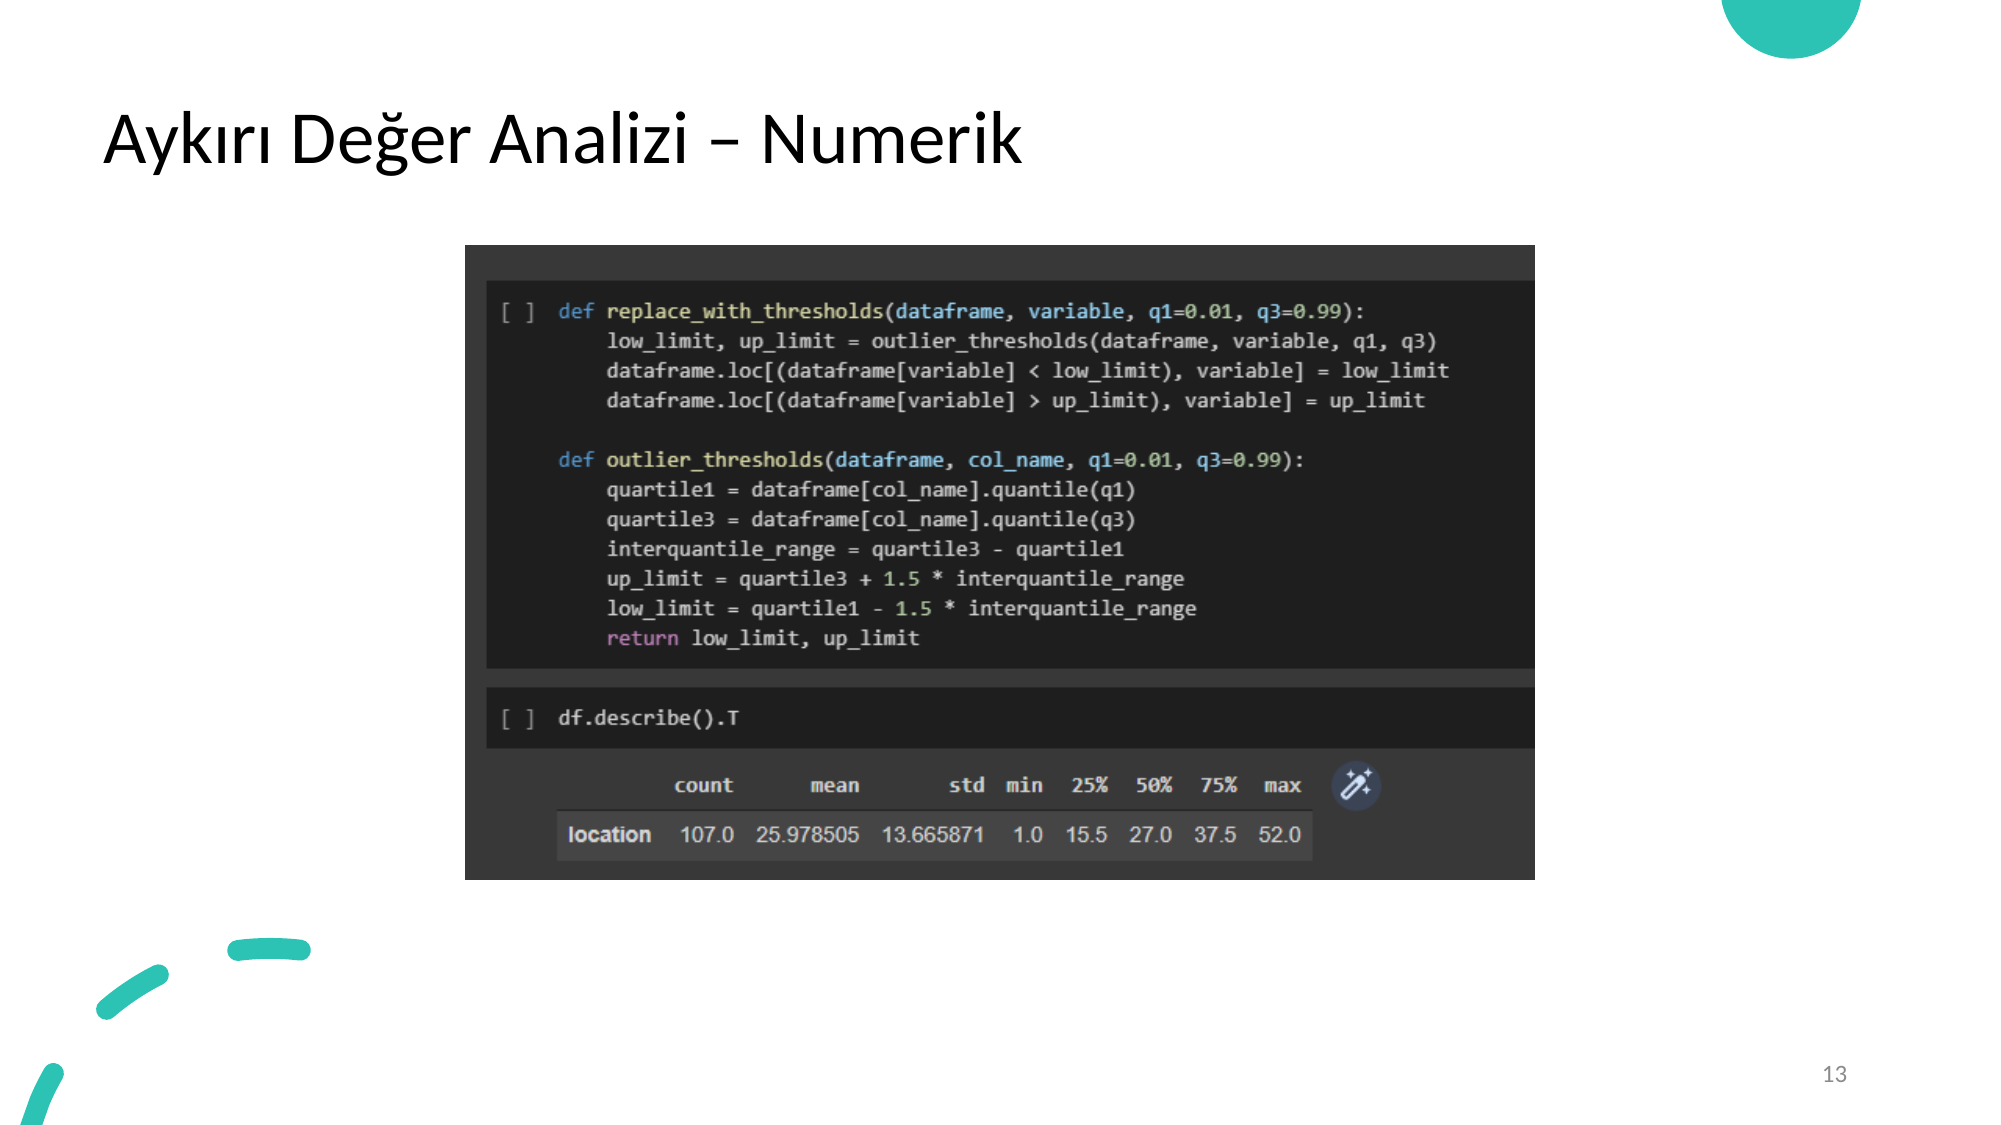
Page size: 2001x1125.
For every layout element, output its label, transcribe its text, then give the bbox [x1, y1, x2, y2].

picture [465, 245, 1535, 880]
title Aykırı Değer Analizi – Numerik [88, 59, 1594, 219]
slide_number 13 [1412, 1042, 1863, 1103]
